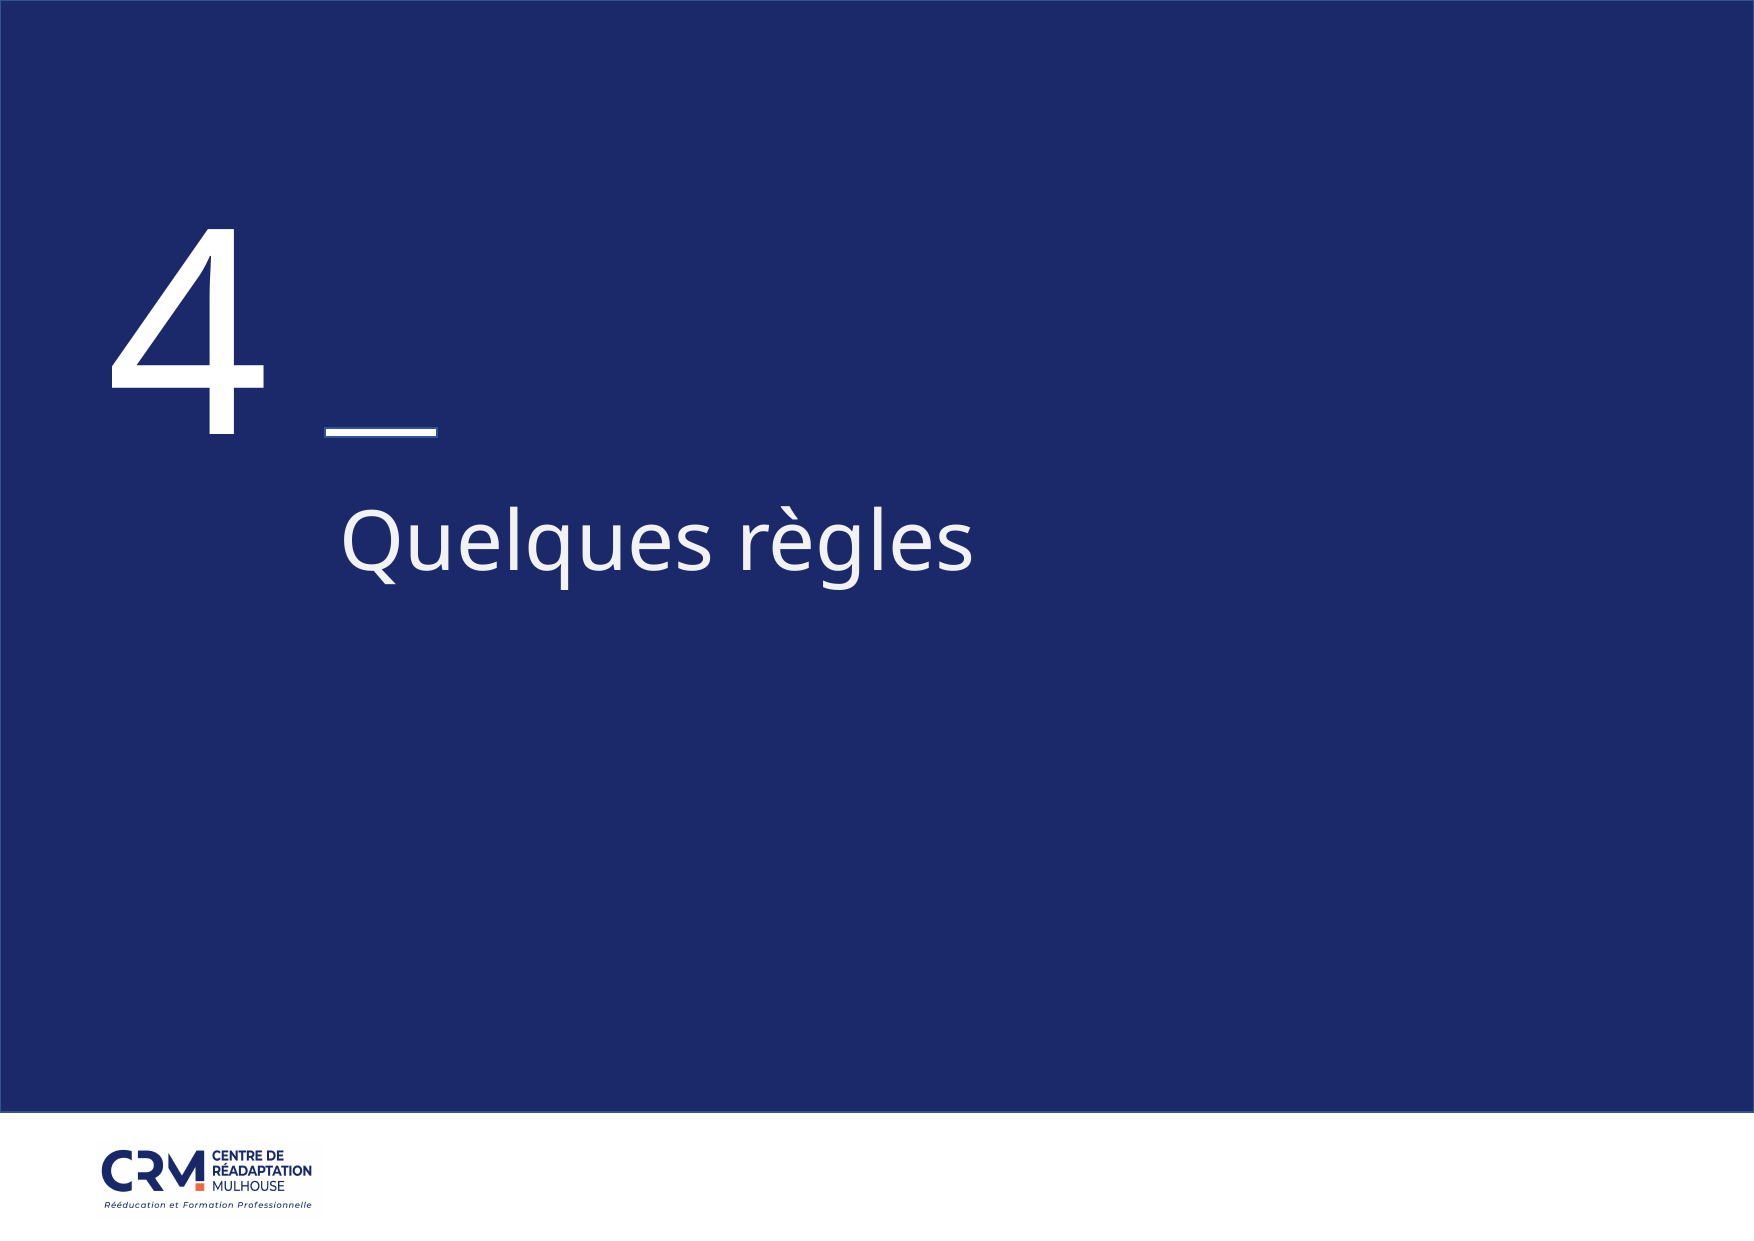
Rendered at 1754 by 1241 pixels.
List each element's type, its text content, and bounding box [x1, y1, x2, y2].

title Quelques règles [325, 490, 1626, 908]
list 4 [91, 180, 293, 438]
picture [91, 1139, 322, 1219]
